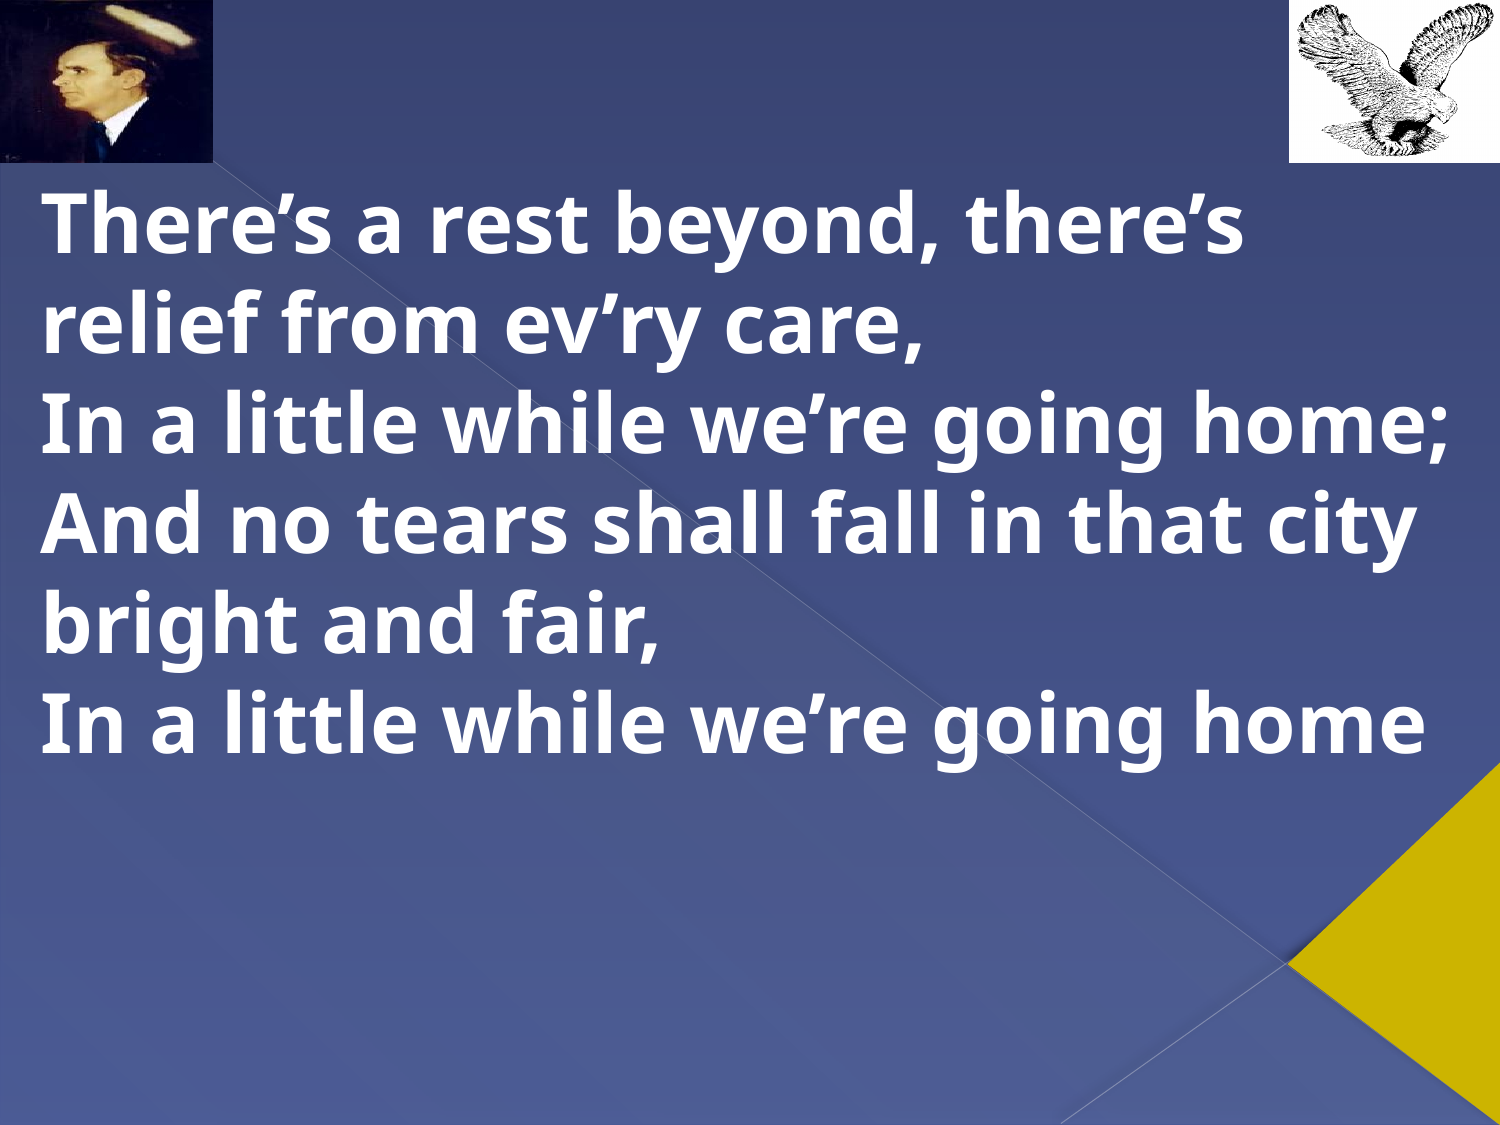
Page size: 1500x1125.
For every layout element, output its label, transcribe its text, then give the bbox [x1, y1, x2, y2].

text_box [1285, 760, 1500, 1125]
text_box There’s a rest beyond, there’s relief from ev’ry care, In a little while we’re going home; And no tears shall fall in that city bright and fair, In a little while we’re going home [25, 163, 1476, 778]
picture [1288, 0, 1500, 163]
picture [0, 0, 213, 163]
